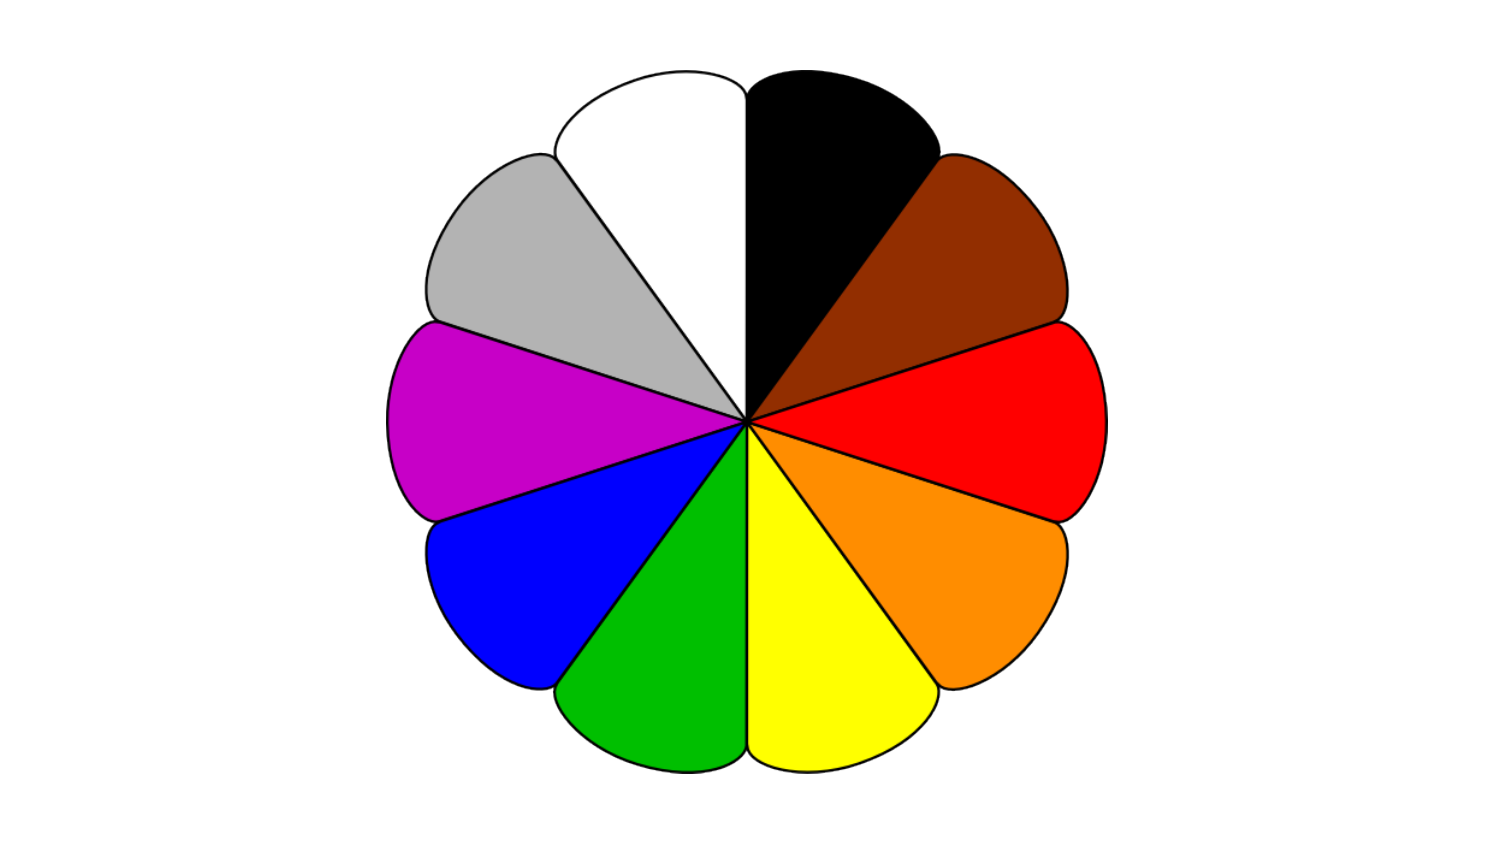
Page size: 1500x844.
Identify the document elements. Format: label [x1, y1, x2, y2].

picture [386, 70, 1109, 774]
